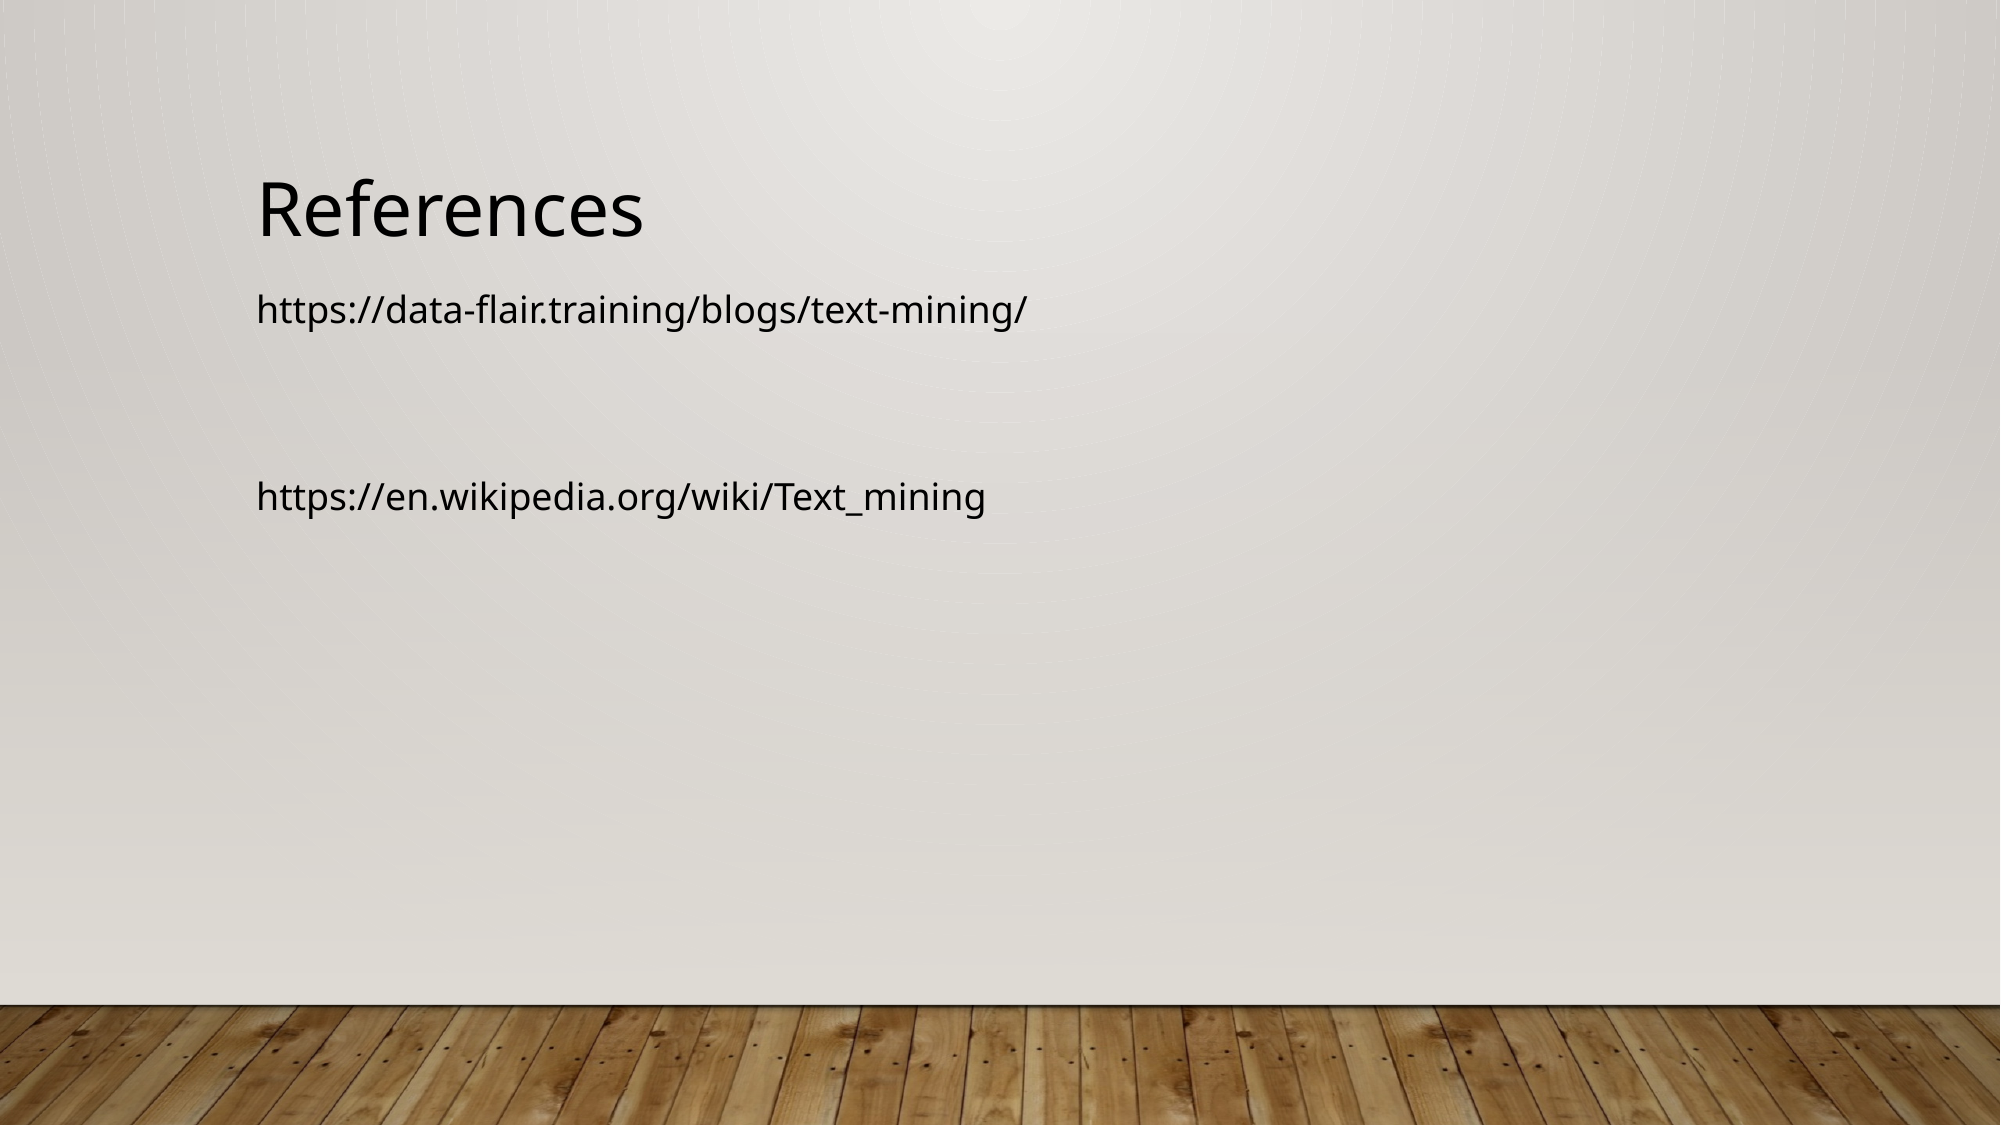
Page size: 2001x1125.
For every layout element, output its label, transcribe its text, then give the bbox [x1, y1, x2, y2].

text_box https://data-flair.training/blogs/text-mining/ [241, 278, 1603, 338]
text_box References [241, 154, 1513, 260]
text_box https://en.wikipedia.org/wiki/Text_mining [241, 465, 1553, 525]
picture [0, 1005, 2000, 1125]
